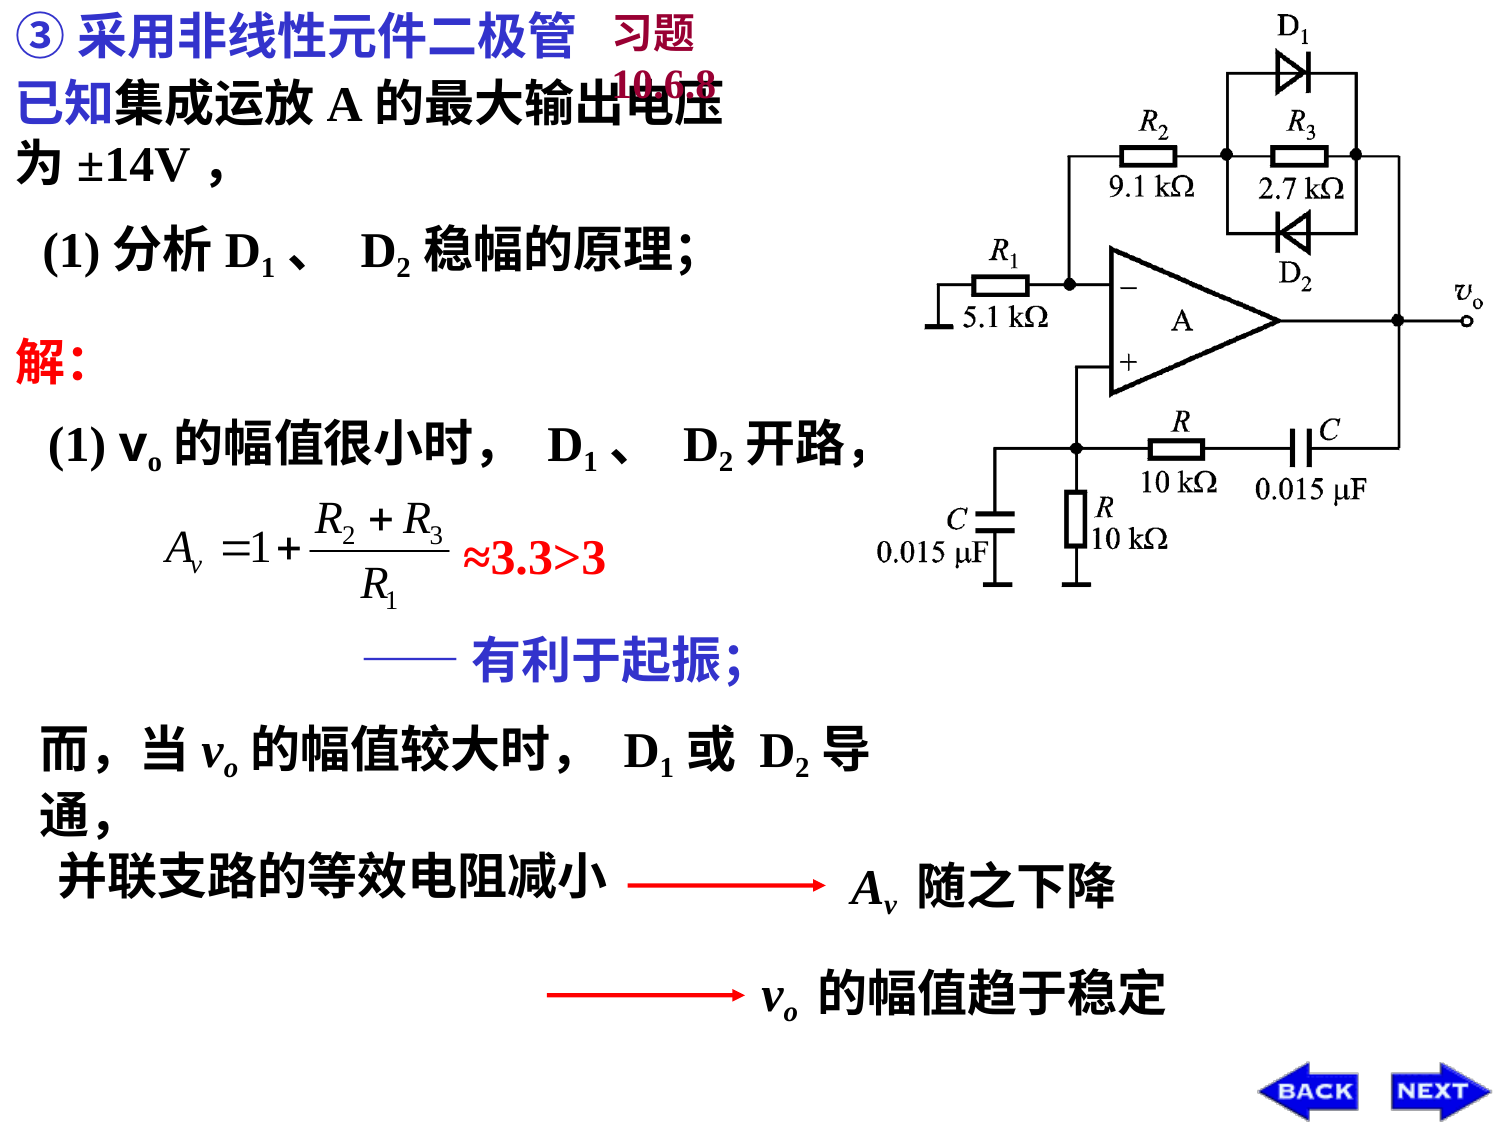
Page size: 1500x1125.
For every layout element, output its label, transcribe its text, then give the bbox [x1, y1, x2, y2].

text_box 而，当vo的幅值较大时， D1或 D2导通， [24, 734, 932, 826]
text_box 习题10.6.8 [596, 0, 818, 115]
title ③采用非线性元件二极管 [0, 0, 596, 69]
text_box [546, 953, 1215, 1029]
text_box ——有利于起振； [345, 621, 794, 697]
text_box 已知集成运放A的最大输出电压为±14V， [0, 69, 750, 200]
picture [1382, 1062, 1500, 1125]
text_box 并联支路的等效电阻减小 [43, 837, 652, 913]
text_box ≈3.3>3 [462, 516, 701, 592]
picture [1249, 1059, 1368, 1125]
text_box 解： [0, 322, 131, 398]
picture [862, 0, 1500, 607]
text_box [627, 846, 1191, 922]
text_box (1)分析D1、 D2稳幅的原理； [27, 210, 745, 291]
text_box (1) vo的幅值很小时， D1、 D2开路， [33, 404, 857, 485]
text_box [154, 489, 459, 620]
